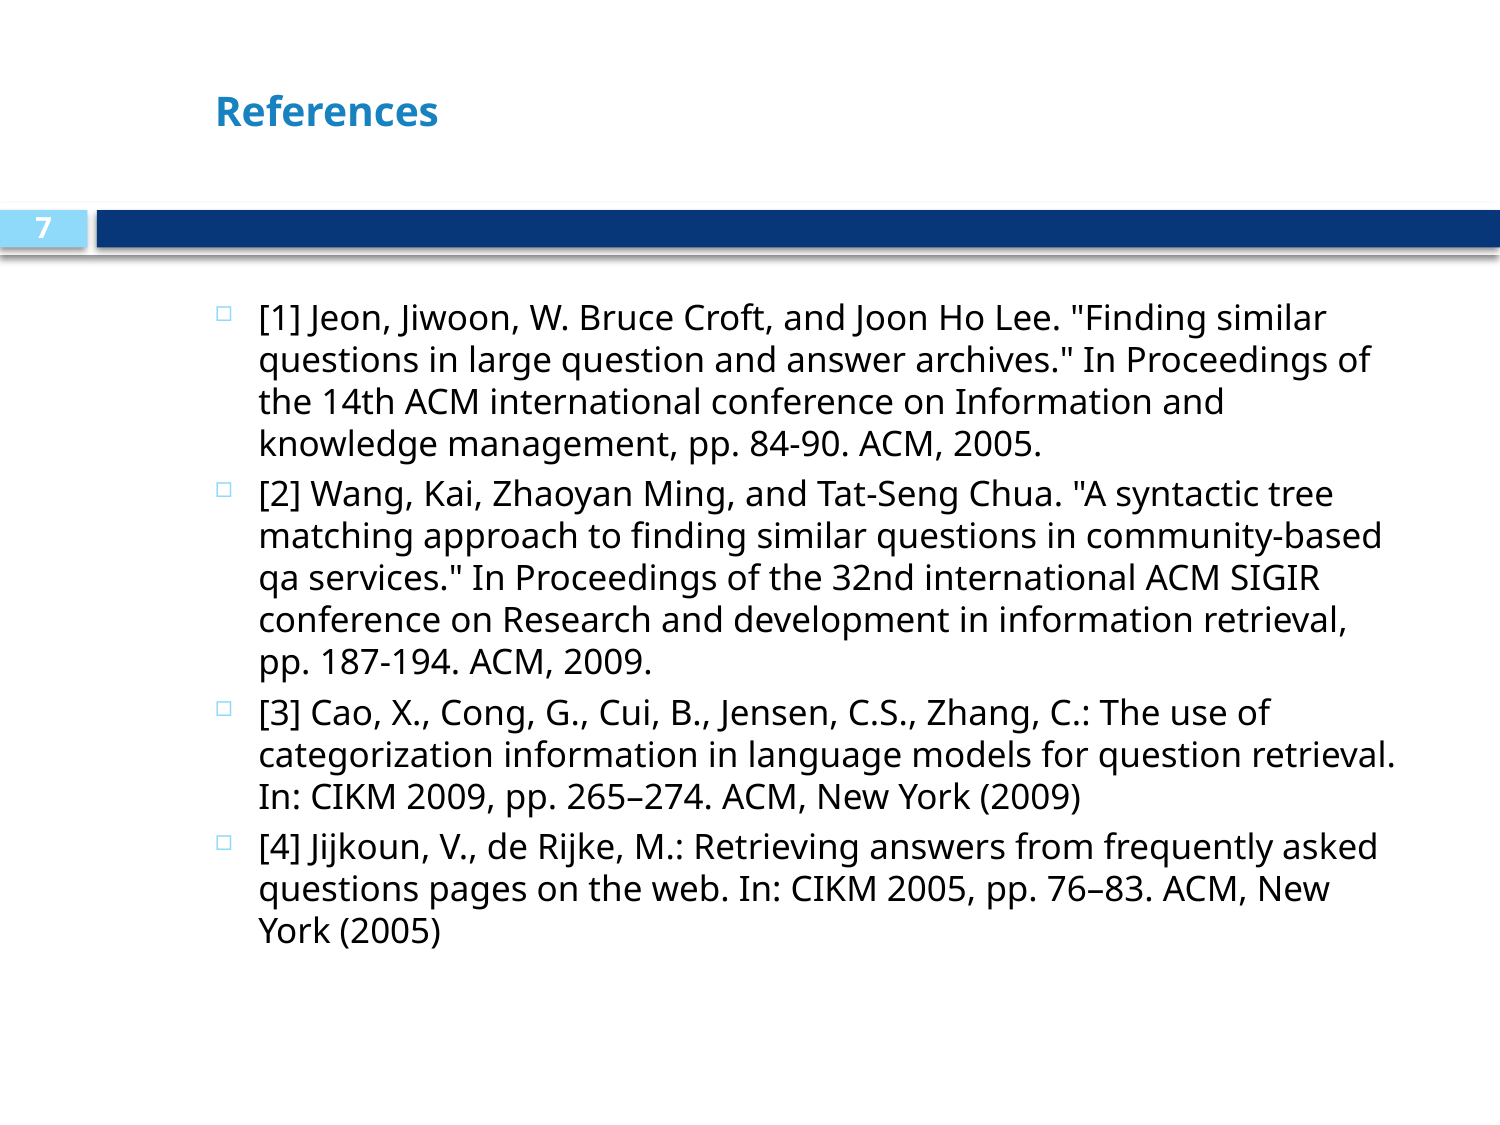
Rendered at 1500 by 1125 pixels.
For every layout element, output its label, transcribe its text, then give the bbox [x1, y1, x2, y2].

title References [200, 77, 1297, 250]
slide_number 7 [0, 208, 88, 249]
list [1] Jeon, Jiwoon, W. Bruce Croft, and Joon Ho Lee. "Finding similar questions in large question and answer archives." In Proceedings of the 14th ACM international conference on Information and knowledge management, pp. 84-90. ACM, 2005. [2] Wang, Kai, Zhaoyan Ming, and Tat-Seng Chua. "A syntactic tree matching approach to finding similar questions in community-based qa services." In Proceedings of the 32nd international ACM SIGIR conference on Research and development in information retrieval, pp. 187-194. ACM, 2009. [3] Cao, X., Cong, G., Cui, B., Jensen, C.S., Zhang, C.: The use of categorization information in language models for question retrieval. In: CIKM 2009, pp. 265–274. ACM, New York (2009) [4] Jijkoun, V., de Rijke, M.: Retrieving answers from frequently asked questions pages on the web. In: CIKM 2005, pp. 76–83. ACM, New York (2005) [200, 288, 1416, 970]
